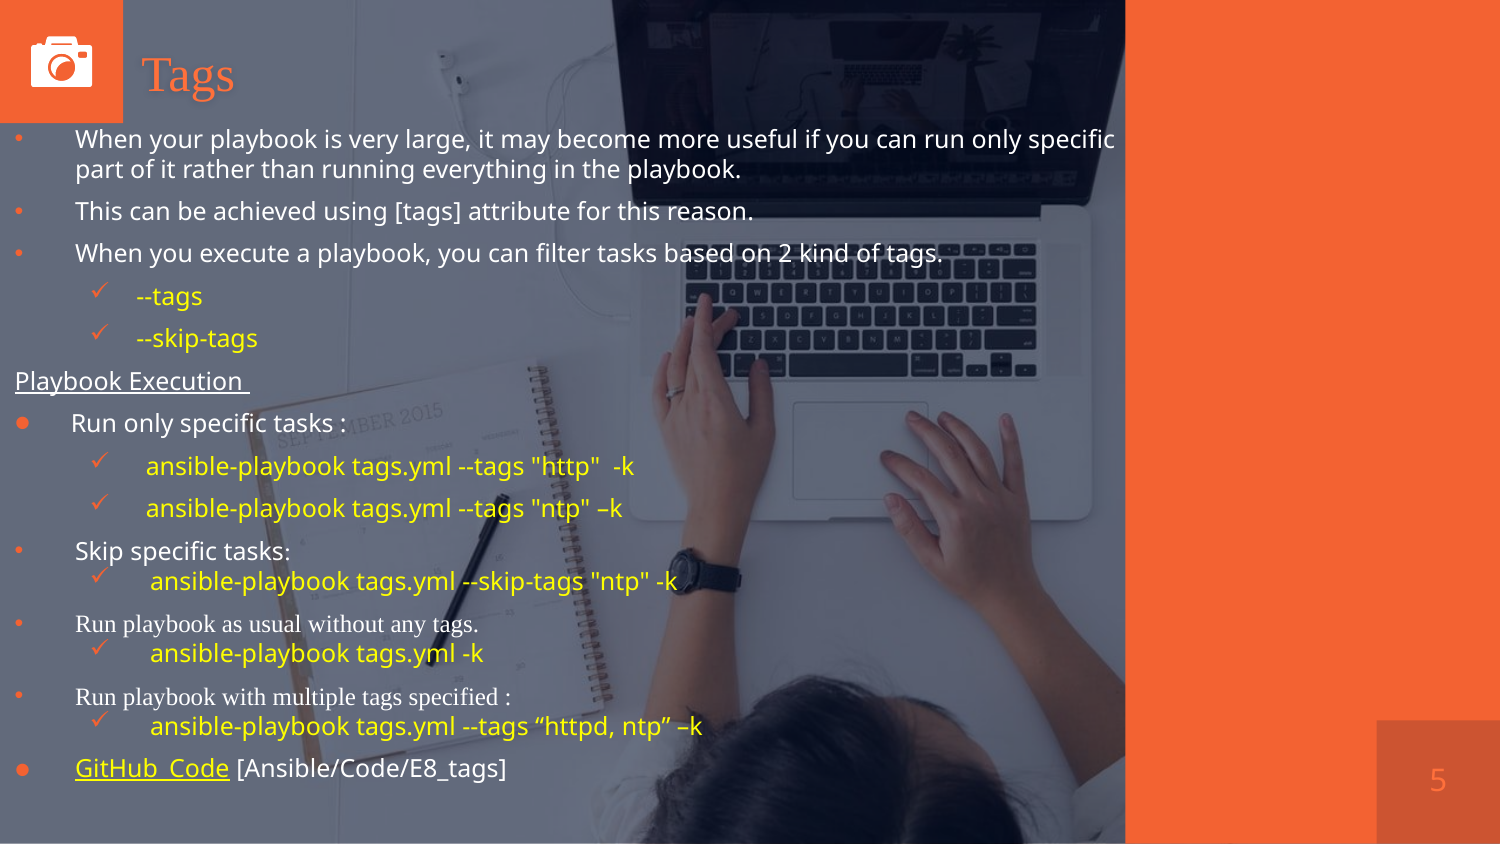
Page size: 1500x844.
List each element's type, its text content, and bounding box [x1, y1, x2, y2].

slide_number 5 [1376, 720, 1500, 844]
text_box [30, 35, 93, 88]
list When your playbook is very large, it may become more useful if you can run only specific part of it rather than running everything in the playbook. This can be achieved using [tags] attribute for this reason. When you execute a playbook, you can filter tasks based on 2 kind of tags. --tags --skip-tags Playbook Execution Run only specific tasks : ansible-playbook tags.yml --tags "http" -k ansible-playbook tags.yml --tags "ntp" –k Skip specific tasks: ansible-playbook tags.yml --skip-tags "ntp" -k Run playbook as usual without any tags. ansible-playbook tags.yml -k Run playbook with multiple tags specified : ansible-playbook tags.yml --tags “httpd, ntp” –k GitHub_Code [Ansible/Code/E8_tags] [0, 123, 1128, 844]
title Tags [141, 20, 1086, 103]
